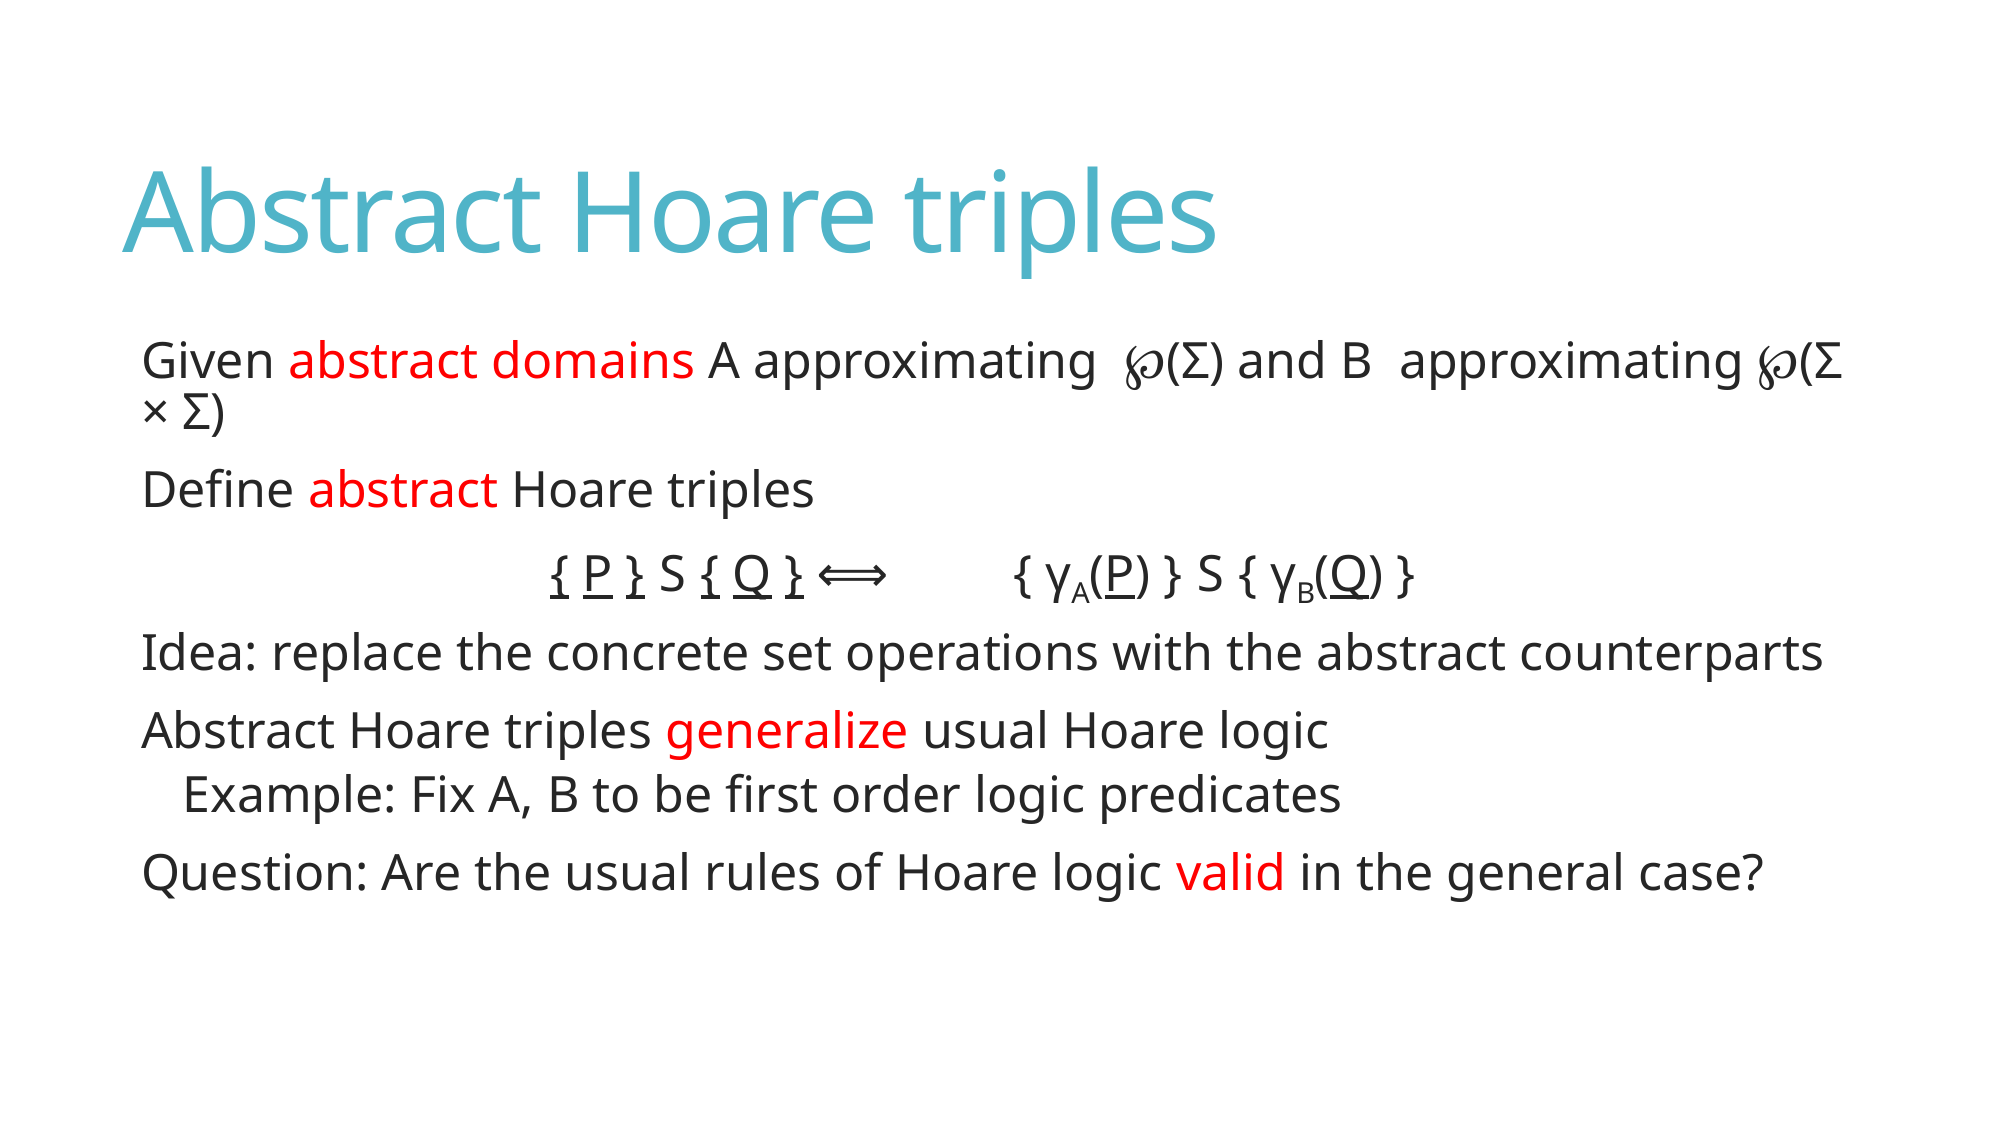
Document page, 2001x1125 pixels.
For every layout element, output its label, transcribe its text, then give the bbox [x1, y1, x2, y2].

list Given abstract domains A approximating ℘(Σ) and B approximating ℘(Σ × Σ) Define abstract Hoare triples { P } S { Q } ⟺ { γA(P) } S { γB(Q) } Idea: replace the concrete set operations with the abstract counterparts Abstract Hoare triples generalize usual Hoare logic Example: Fix A, B to be first order logic predicates Question: Are the usual rules of Hoare logic valid in the general case? [111, 329, 1876, 948]
title Abstract Hoare triples [107, 81, 1875, 354]
